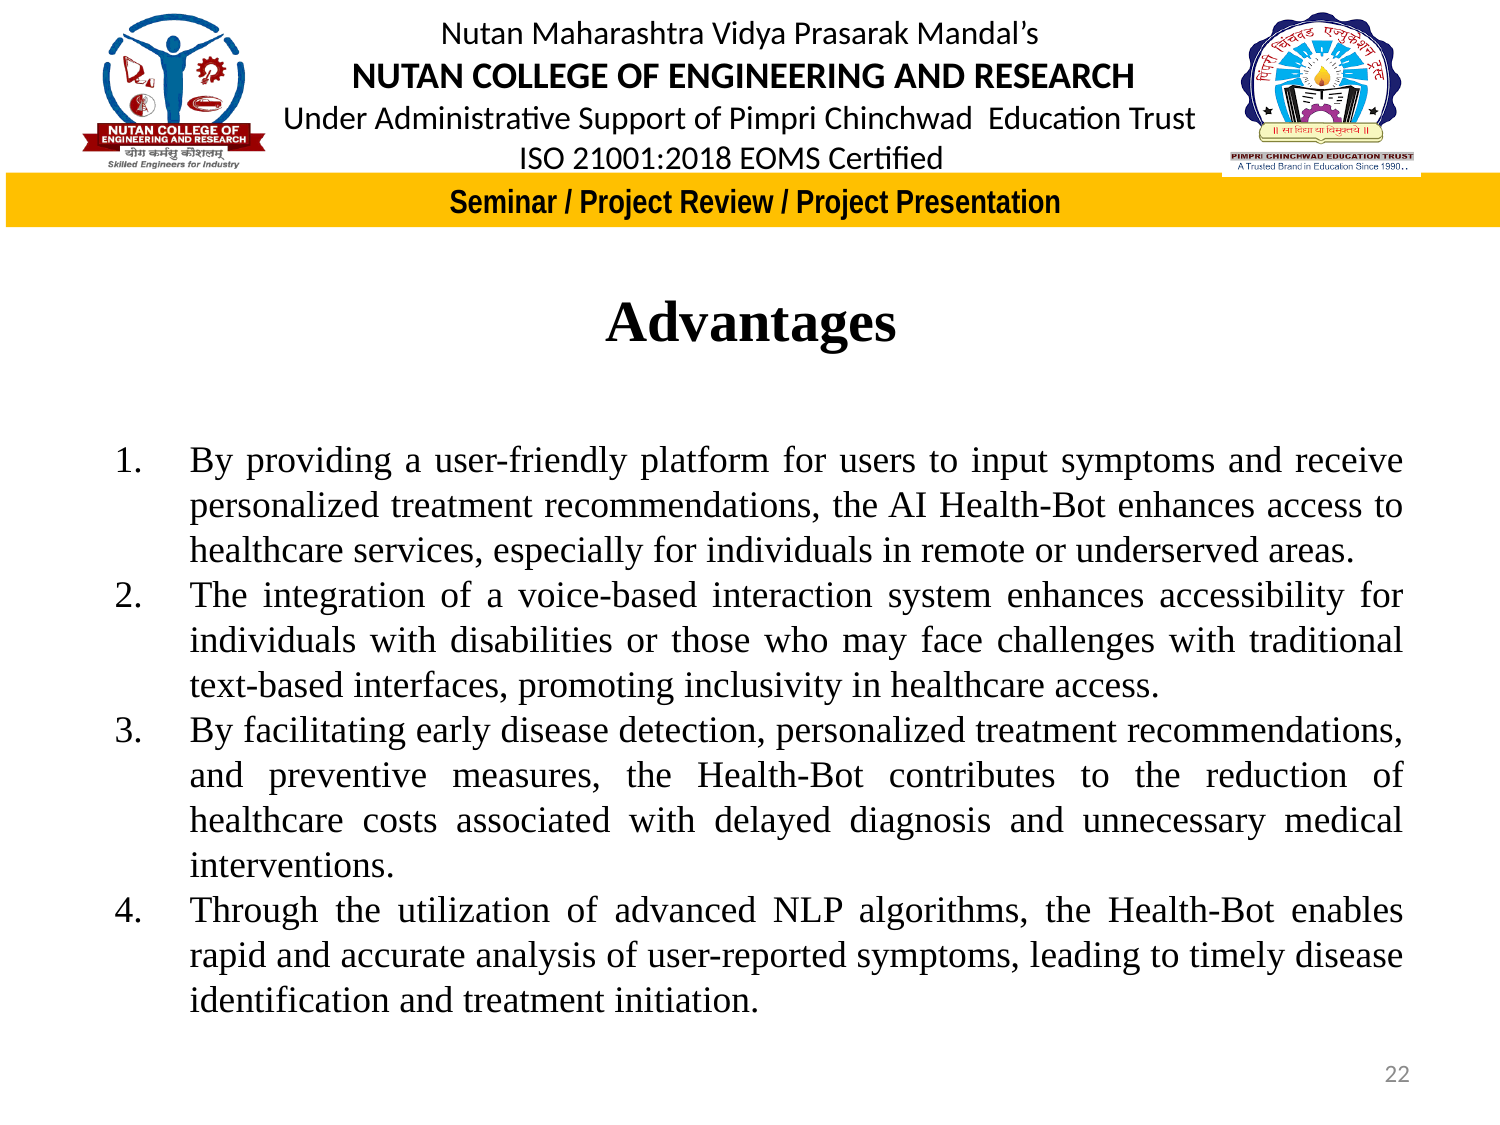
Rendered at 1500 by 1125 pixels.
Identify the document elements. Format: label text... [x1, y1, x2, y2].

text_box Advantages [590, 275, 922, 360]
title Nutan Maharashtra Vidya Prasarak Mandal’s NUTAN COLLEGE OF ENGINEERING AND RESEARCH Under Administrative Support of Pimpri Chinchwad Education Trust ISO 21001:2018 EOMS Certified [278, 26, 1217, 172]
text_box Seminar / Project Review / Project Presentation [5, 172, 1500, 228]
picture [1222, 7, 1421, 178]
slide_number 22 [1074, 1042, 1425, 1103]
text_box By providing a user-friendly platform for users to input symptoms and receive personalized treatment recommendations, the AI Health-Bot enhances access to healthcare services, especially for individuals in remote or underserved areas. The integration of a voice-based interaction system enhances accessibility for individuals with disabilities or those who may face challenges with traditional text-based interfaces, promoting inclusivity in healthcare access. By facilitating early disease detection, personalized treatment recommendations, and preventive measures, the Health-Bot contributes to the reduction of healthcare costs associated with delayed diagnosis and unnecessary medical interventions. Through the utilization of advanced NLP algorithms, the Health-Bot enables rapid and accurate analysis of user-reported symptoms, leading to timely disease identification and treatment initiation. [24, 378, 1421, 1125]
picture [76, 2, 275, 173]
